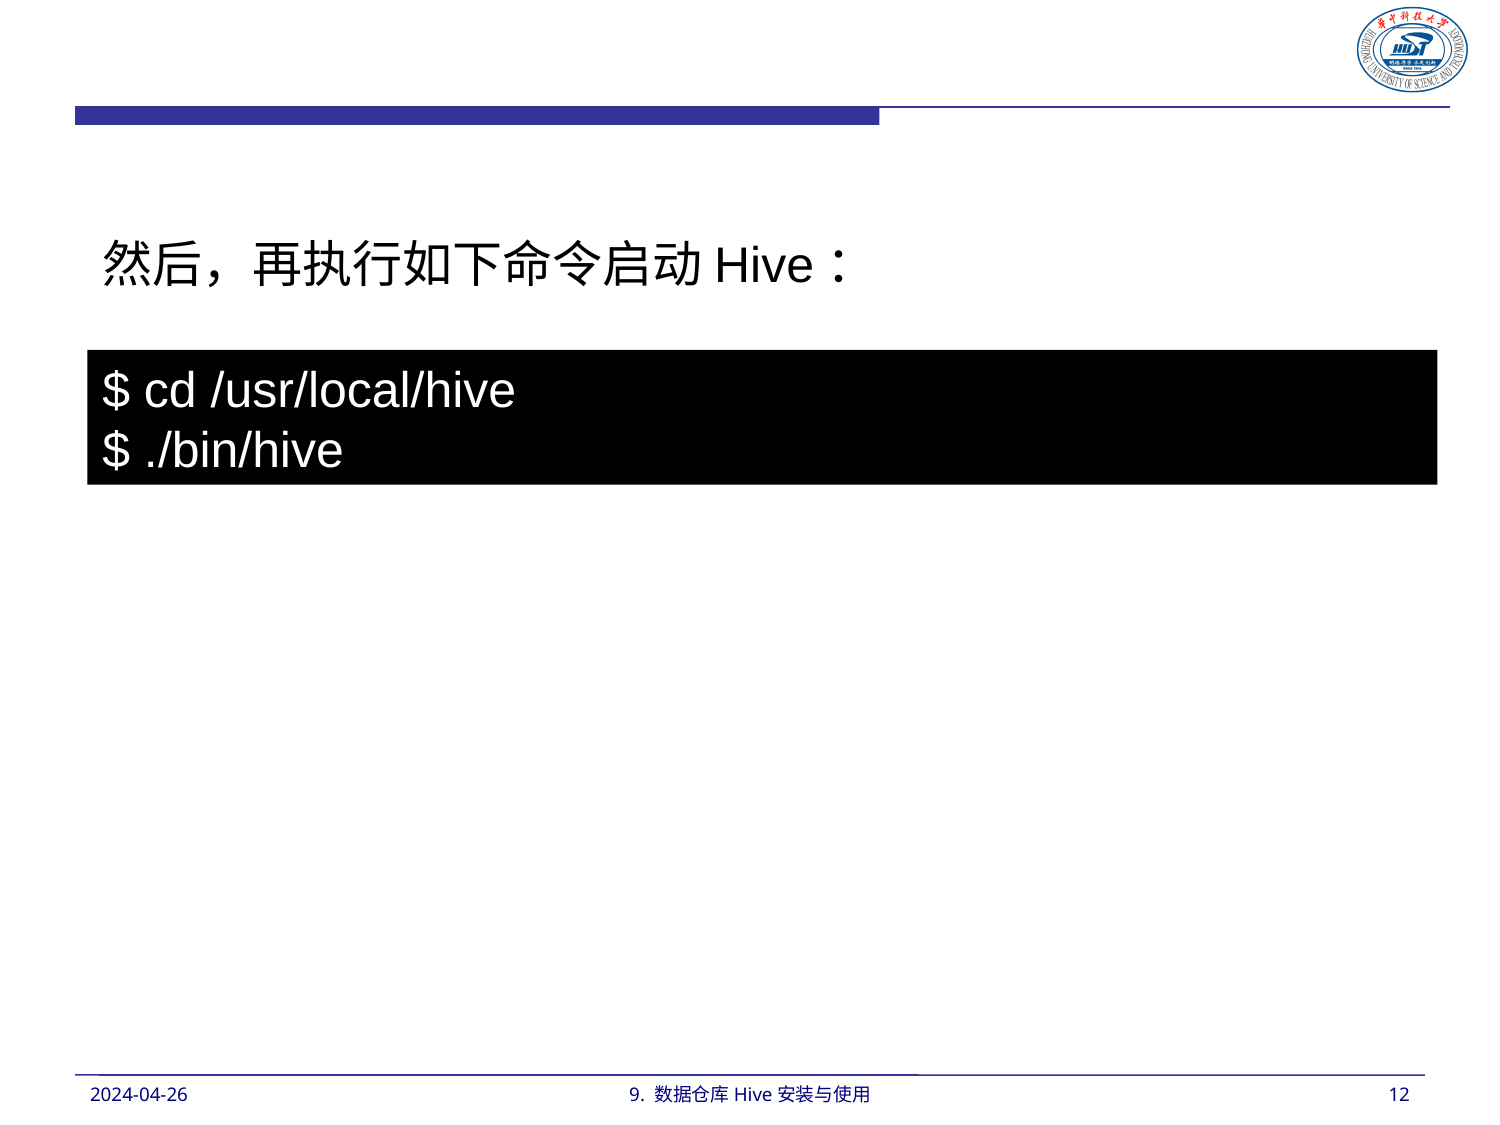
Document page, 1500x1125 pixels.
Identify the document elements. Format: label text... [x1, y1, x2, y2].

text_box $ cd /usr/local/hive $ ./bin/hive [87, 349, 1438, 485]
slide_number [75, 1074, 400, 1116]
picture [1350, 0, 1475, 99]
slide_number 12 [1100, 1074, 1425, 1116]
text_box 然后，再执行如下命令启动Hive： [87, 224, 926, 300]
footer 9. 数据仓库Hive安装与使用 [512, 1074, 988, 1116]
